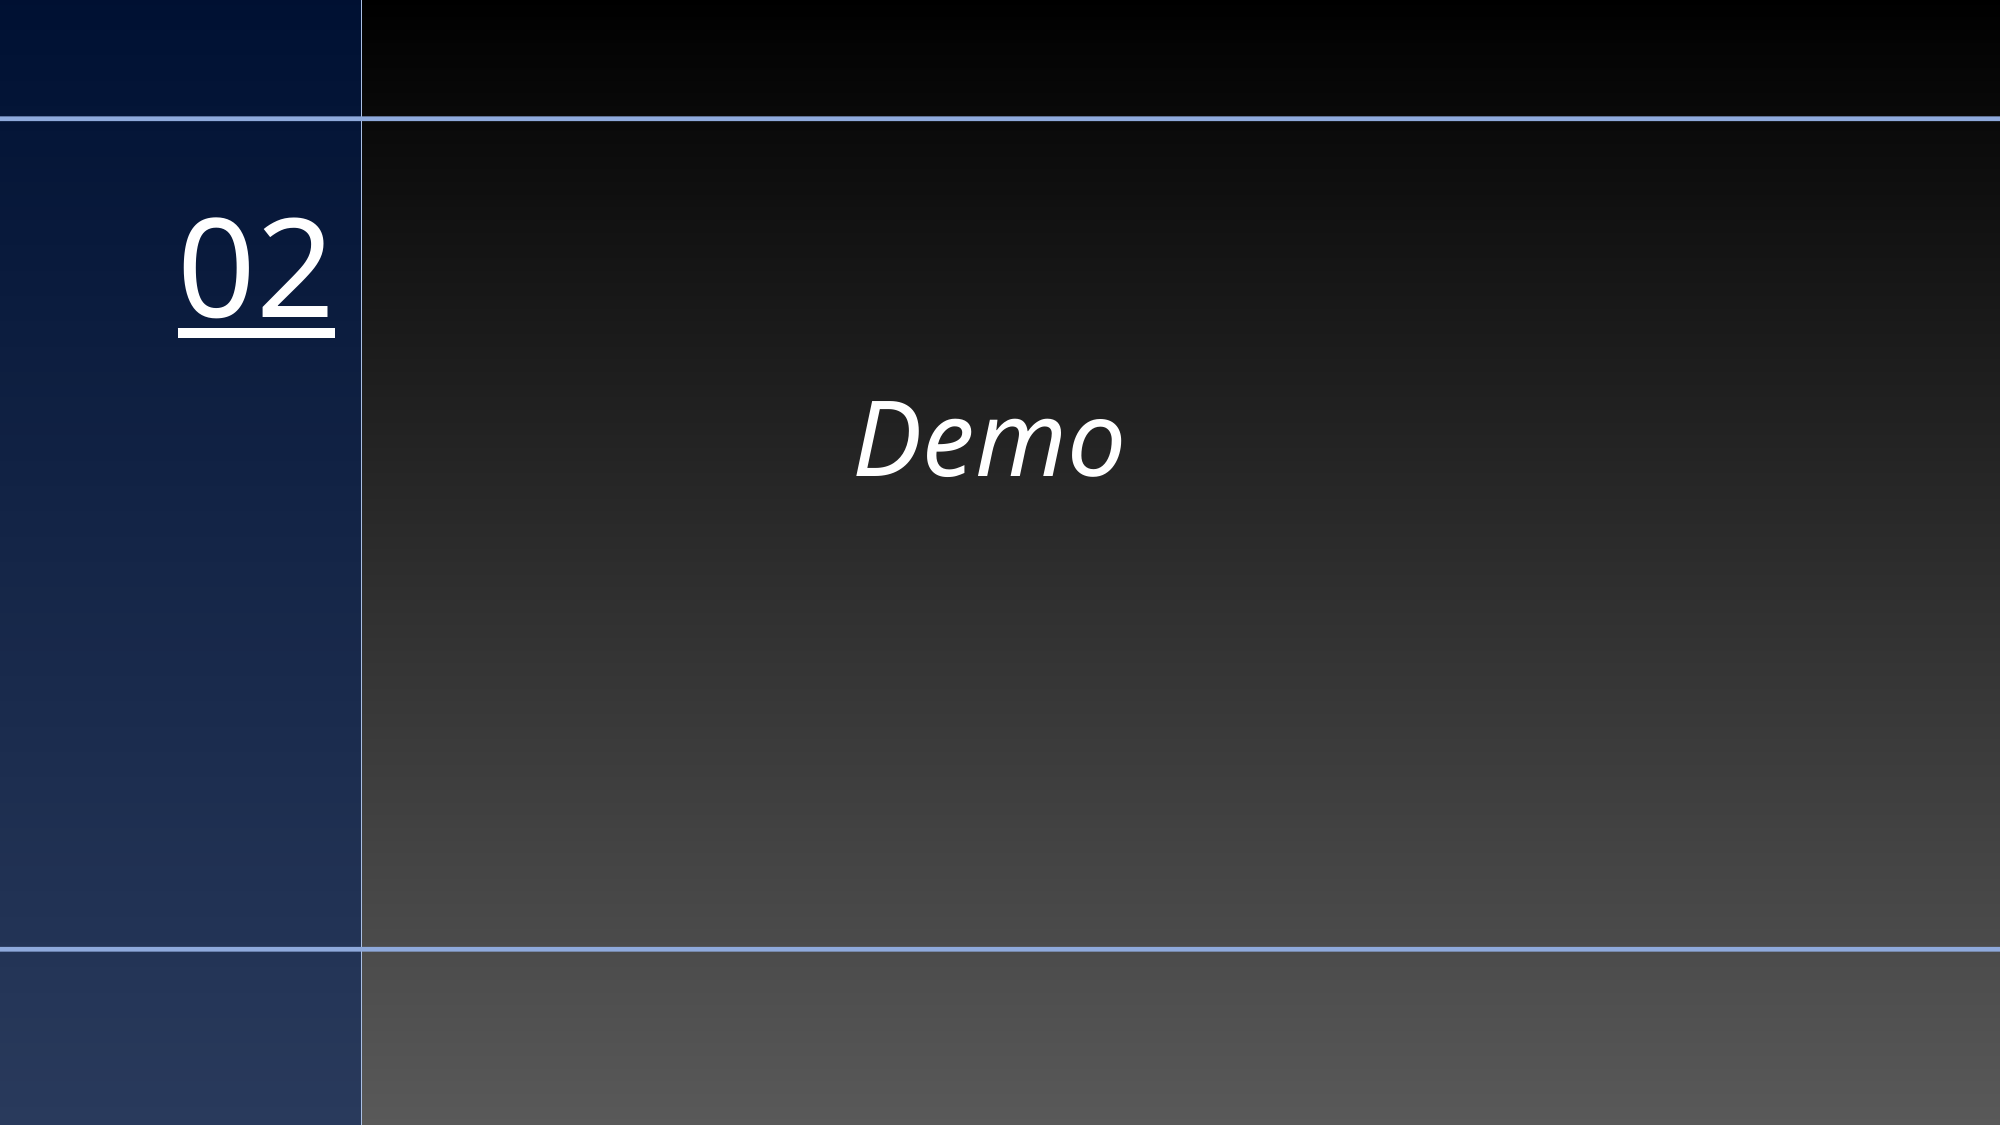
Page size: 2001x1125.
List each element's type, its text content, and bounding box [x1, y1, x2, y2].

text_box [0, 946, 2000, 952]
text_box [0, 952, 362, 1125]
text_box [0, 116, 2000, 122]
text_box Demo [837, 337, 1186, 548]
title 02 [162, 184, 369, 363]
text_box [0, 0, 362, 116]
text_box [0, 122, 362, 946]
